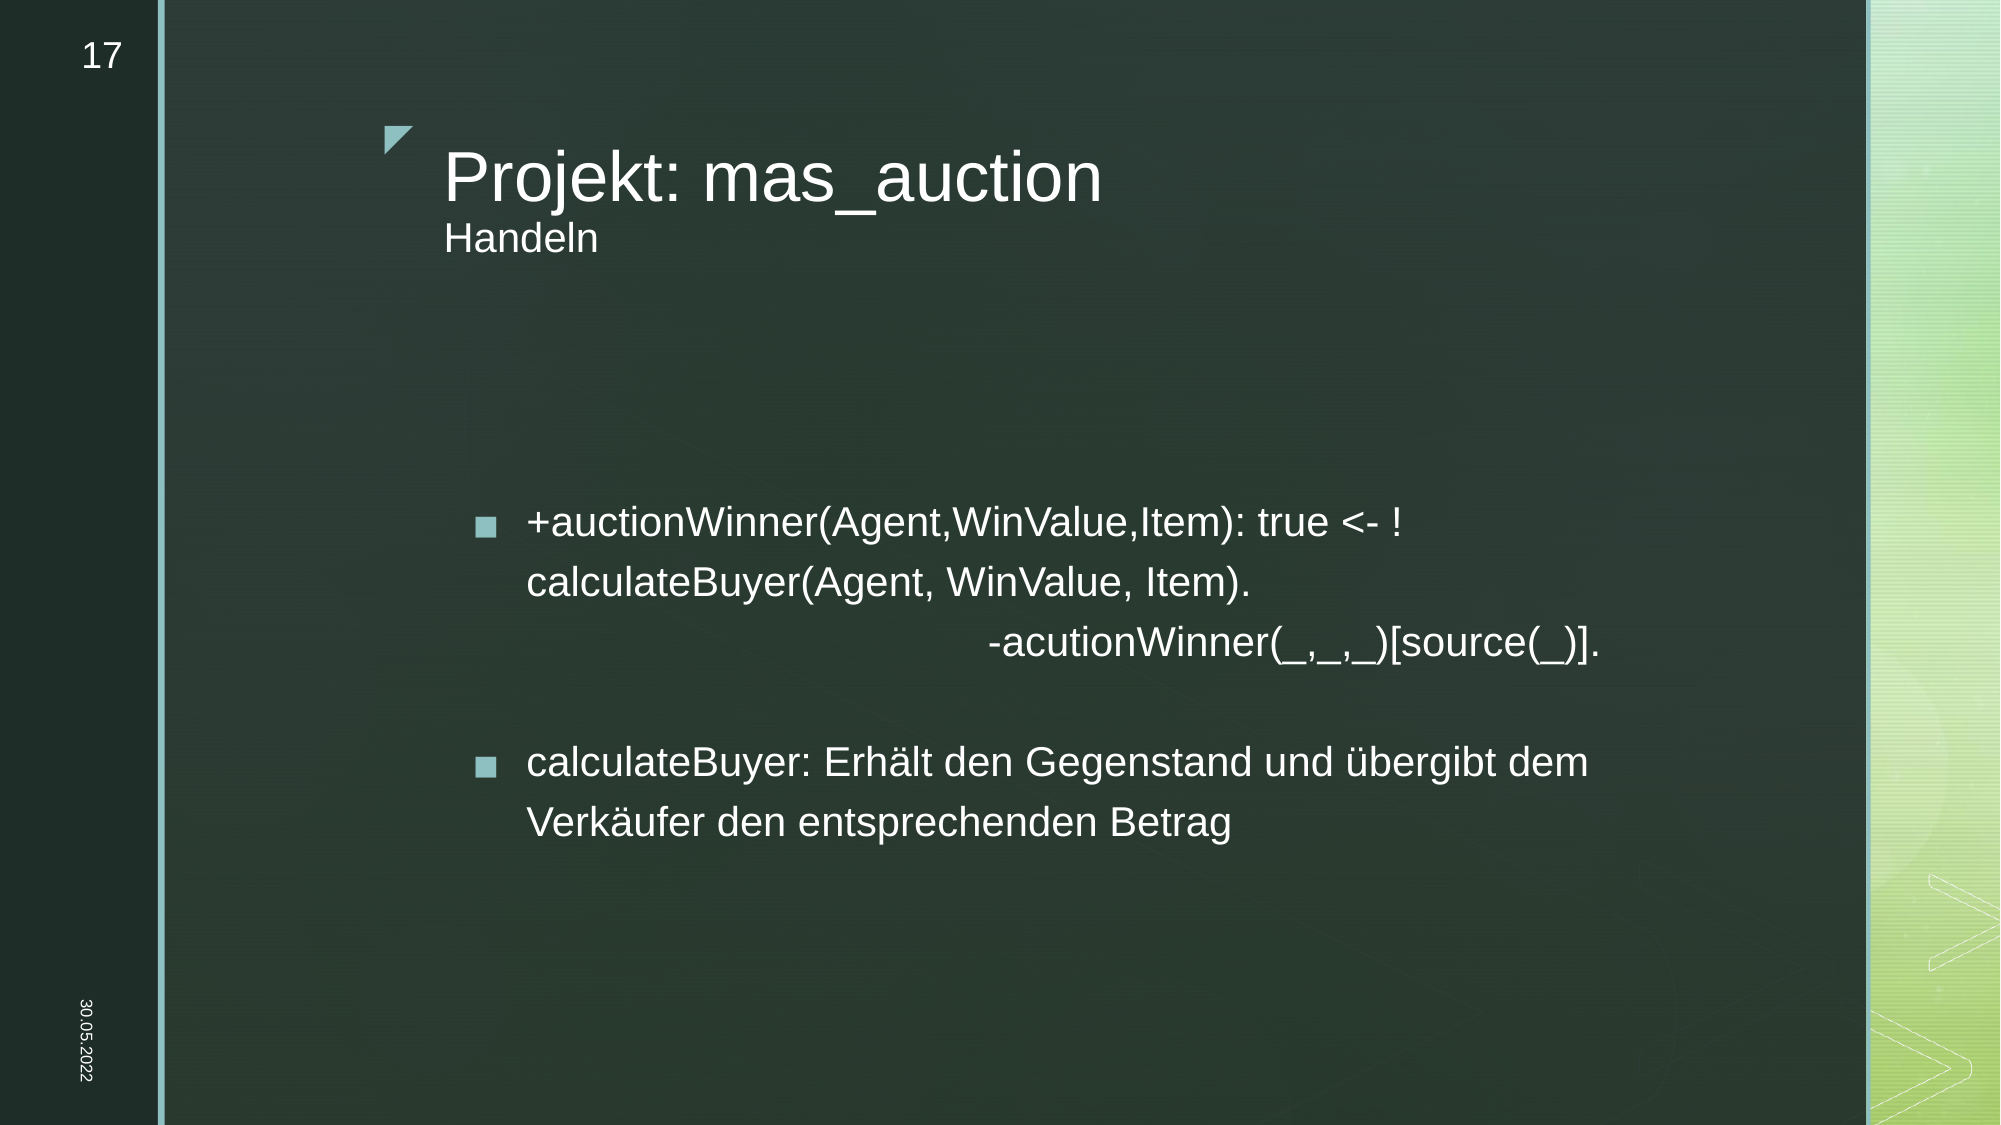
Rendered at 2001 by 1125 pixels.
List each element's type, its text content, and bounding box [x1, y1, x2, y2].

picture [1871, 0, 2001, 1125]
slide_number 17 [25, 26, 131, 80]
title Projekt: mas_auction Handeln [428, 132, 1734, 310]
list +auctionWinner(Agent,WinValue,Item): true <- !calculateBuyer(Agent, WinValue, Item). -acutionWinner(_,_,_)[source(_)]. calculateBuyer: Erhält den Gegenstand und übergibt dem Verkäufer den entsprechenden Betrag [454, 336, 1734, 993]
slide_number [70, 661, 101, 1098]
